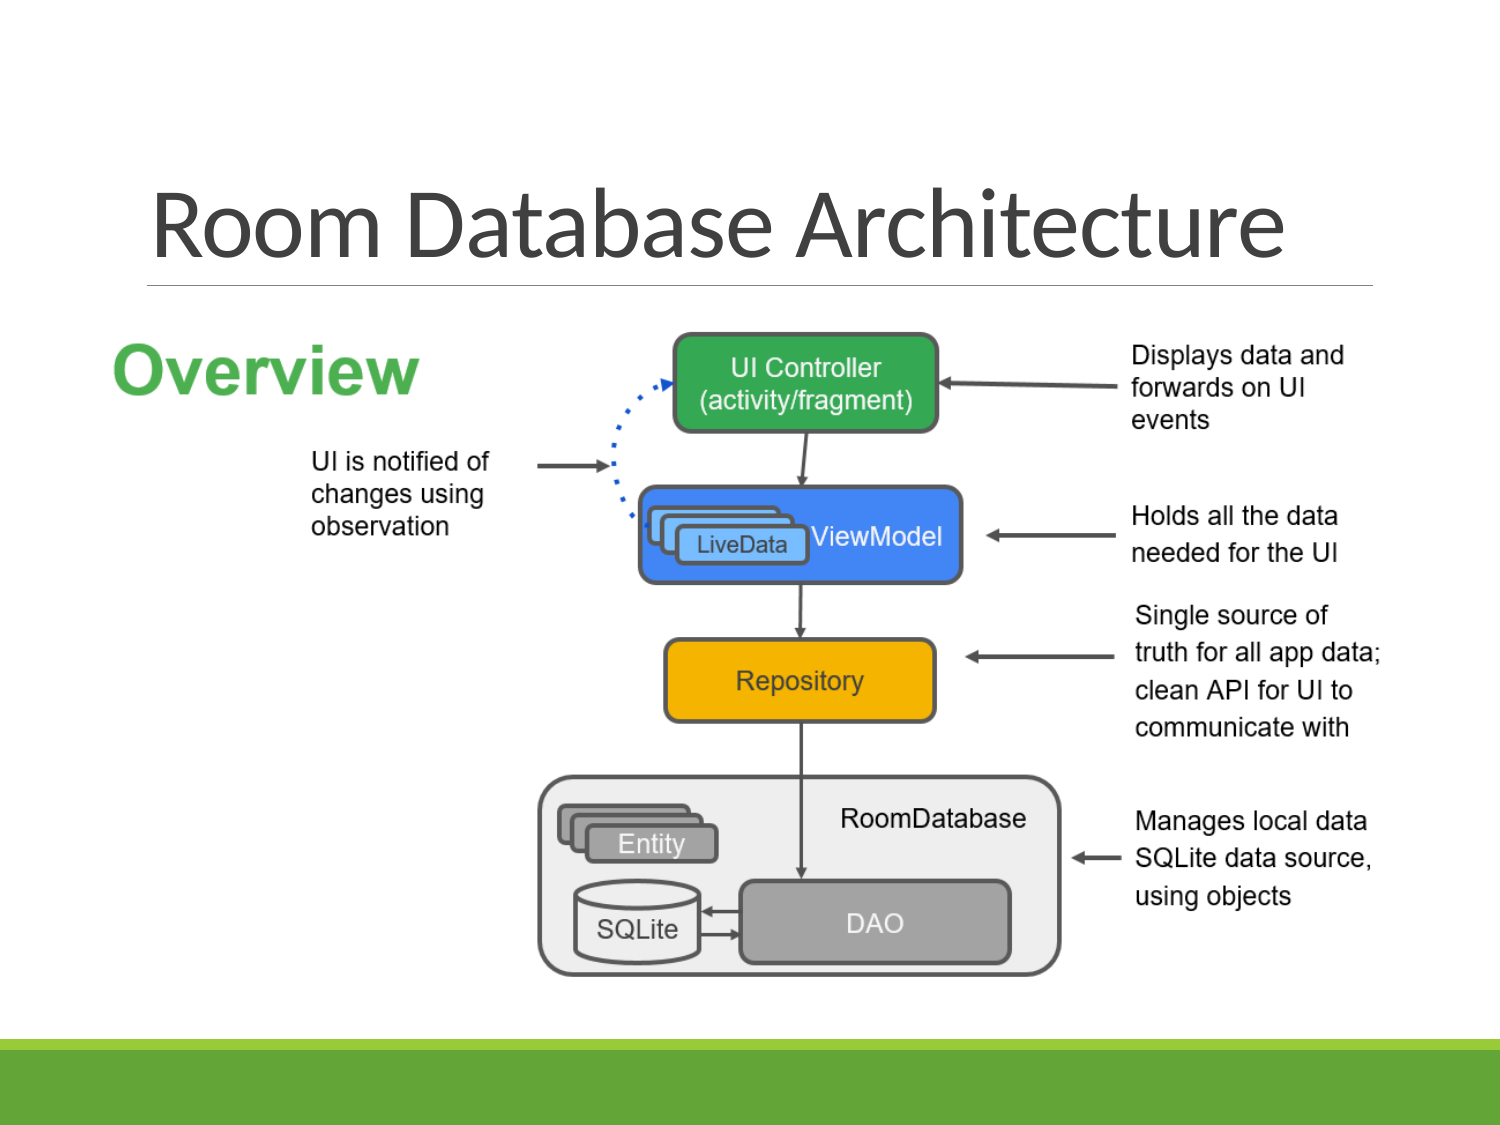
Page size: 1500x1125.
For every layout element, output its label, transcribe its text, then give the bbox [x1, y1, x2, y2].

title Room Database Architecture [135, 47, 1373, 285]
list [100, 302, 1407, 1008]
